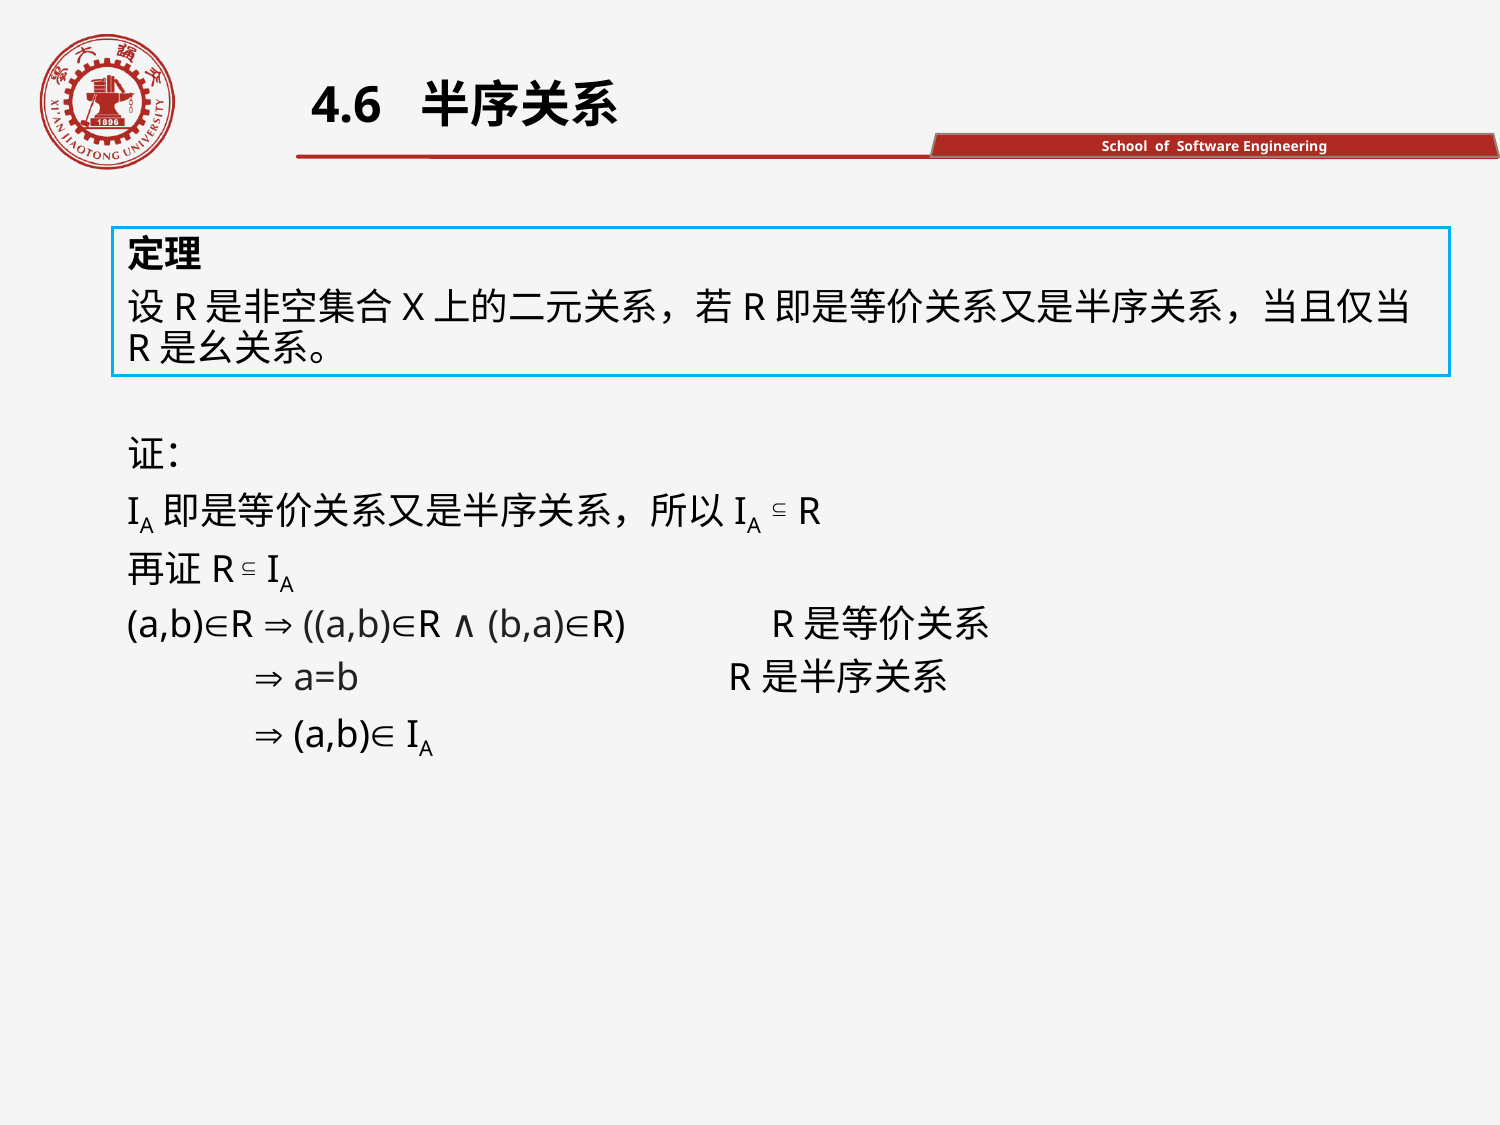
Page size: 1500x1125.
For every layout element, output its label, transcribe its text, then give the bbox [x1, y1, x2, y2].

list 4.6 半序关系 [296, 72, 979, 157]
text_box [111, 227, 1451, 377]
picture [39, 34, 185, 175]
list 定理 设R是非空集合X上的二元关系，若R即是等价关系又是半序关系，当且仅当R是幺关系。 证： IA即是等价关系又是半序关系，所以IA  R 再证R  IA (a,b)R  ((a,b)R ∧ (b,a)R) R是等价关系  a=b R是半序关系  (a,b) IA [112, 377, 1450, 1010]
